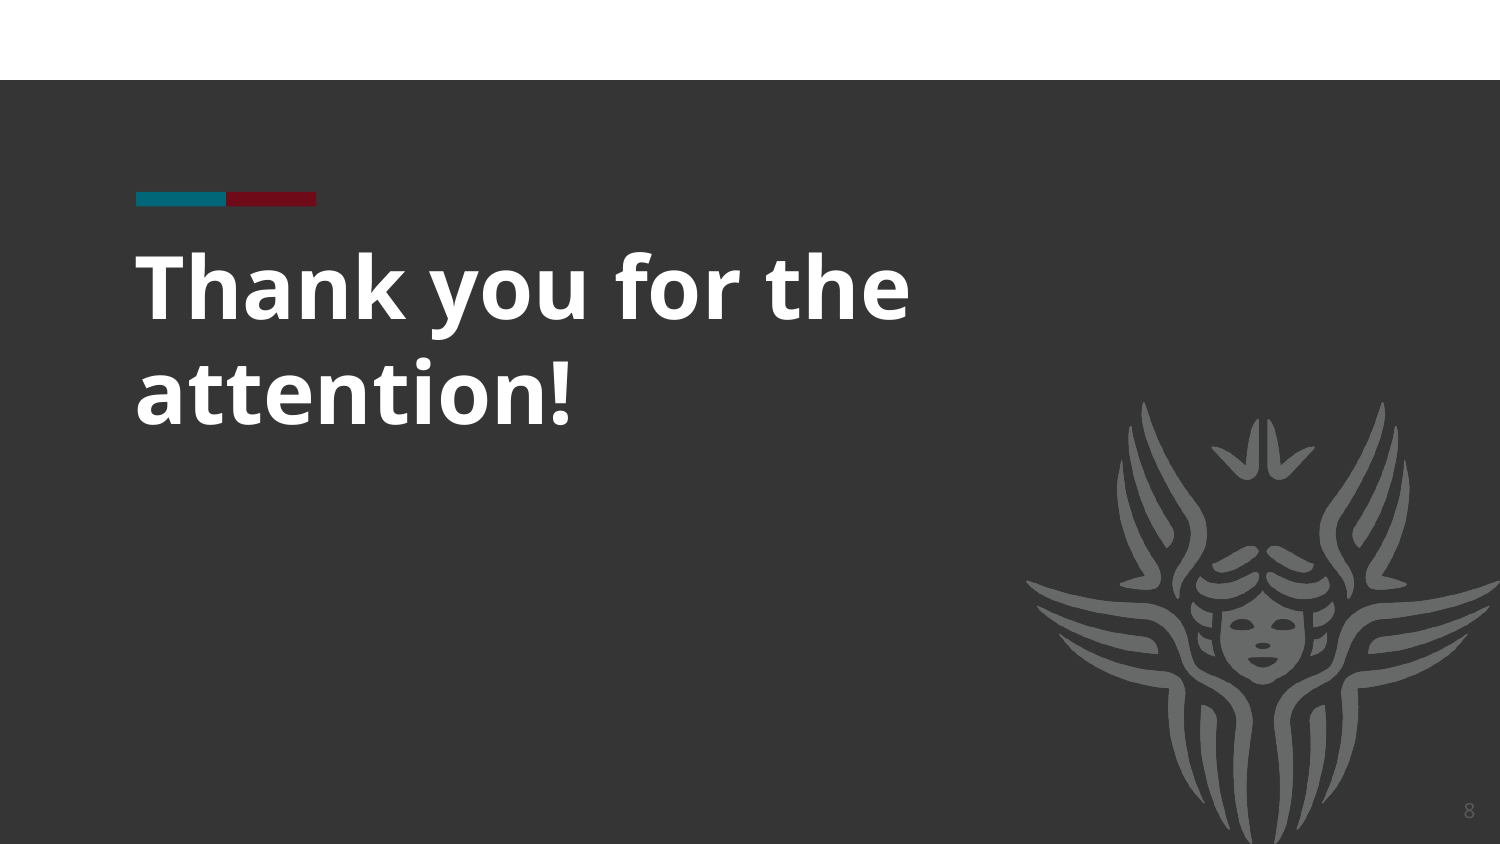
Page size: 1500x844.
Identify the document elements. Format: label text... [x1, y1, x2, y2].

slide_number ‹#› [1400, 779, 1491, 844]
title Thank you for the attention! [119, 216, 1381, 343]
